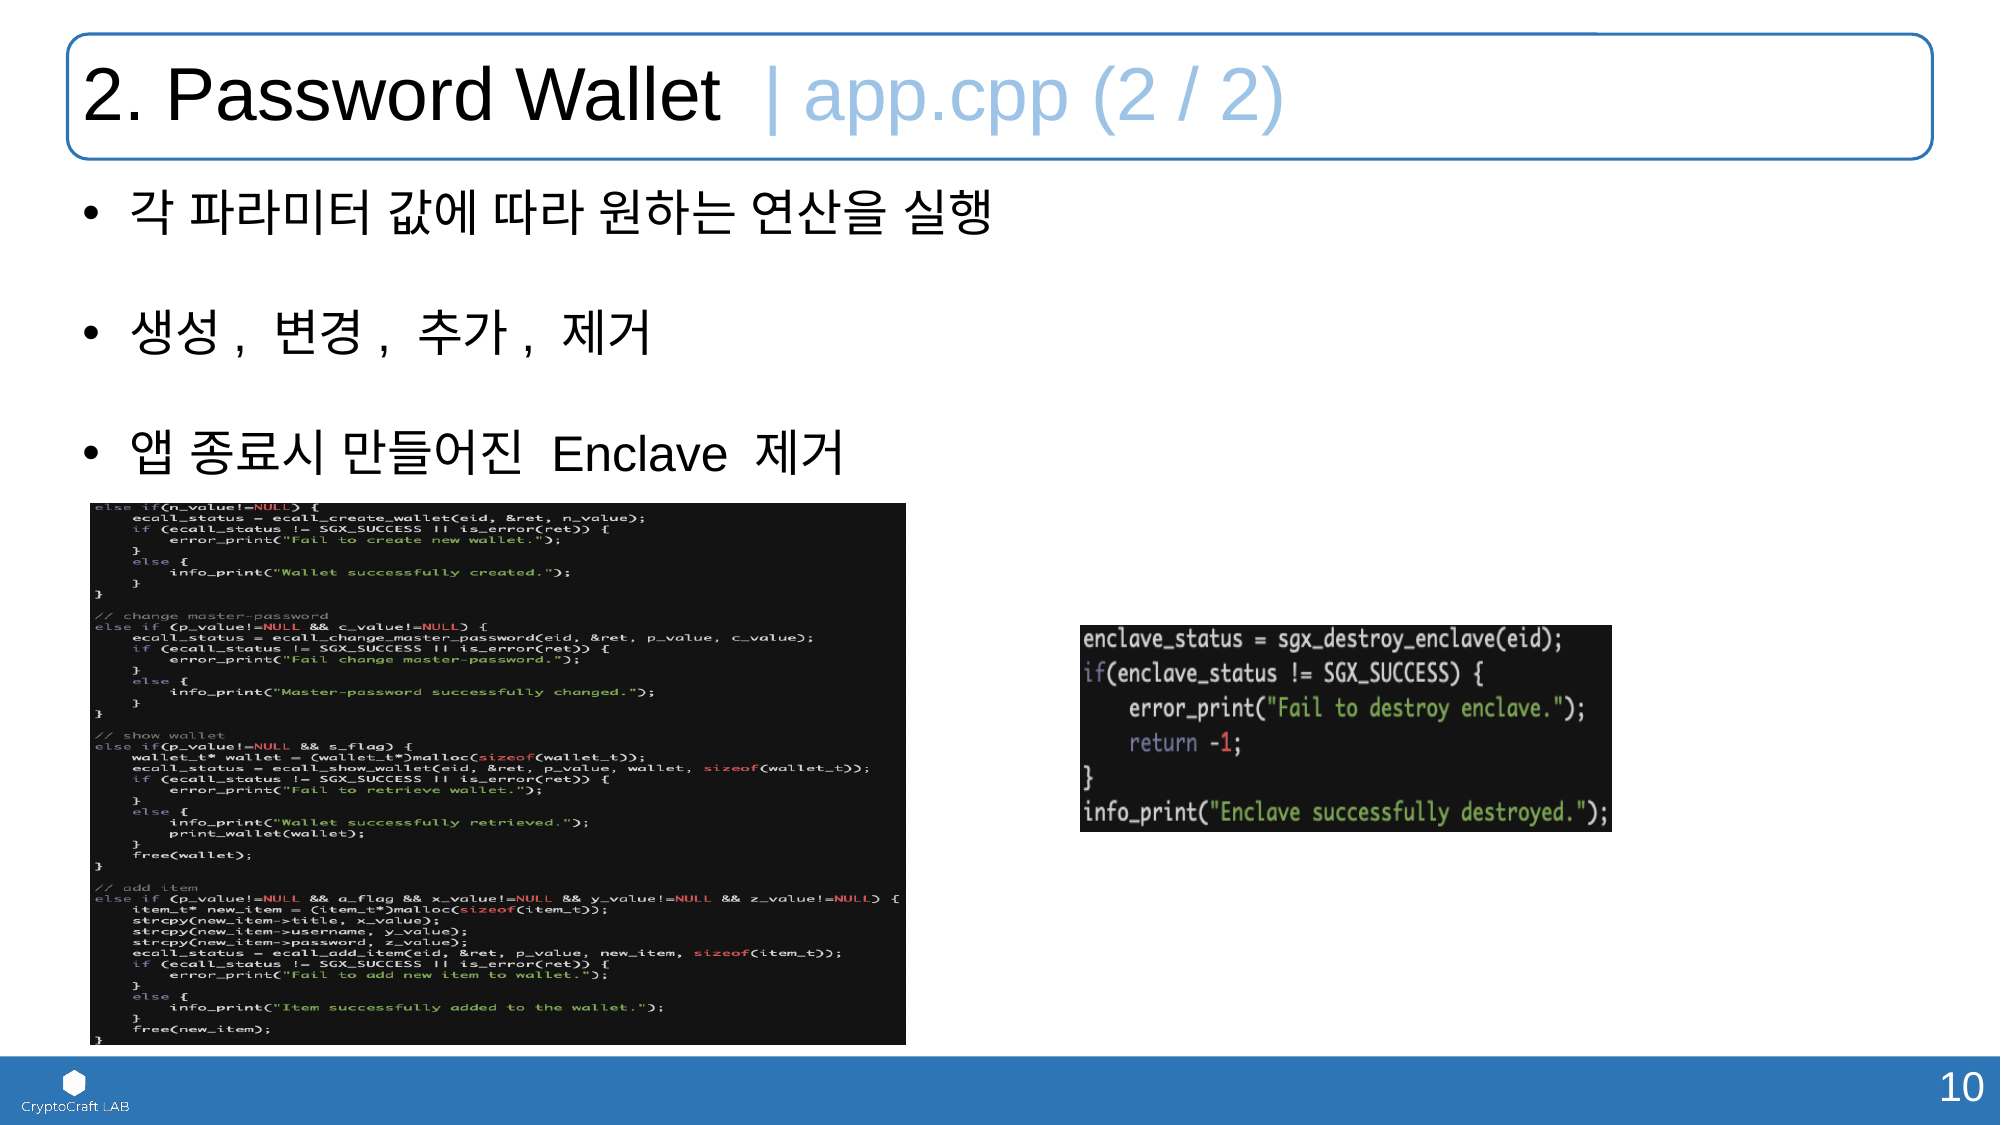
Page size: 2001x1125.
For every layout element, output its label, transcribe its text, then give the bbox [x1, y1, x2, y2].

text_box 각 파라미터 값에 따라 원하는 연산을 실행 생성, 변경, 추가, 제거 앱 종료시 만들어진 Enclave 제거 [67, 174, 1910, 490]
picture [90, 503, 906, 1046]
picture [1080, 625, 1612, 832]
picture [13, 1061, 138, 1123]
title 2. Password Wallet | app.cpp (2 / 2) [67, 34, 1933, 160]
